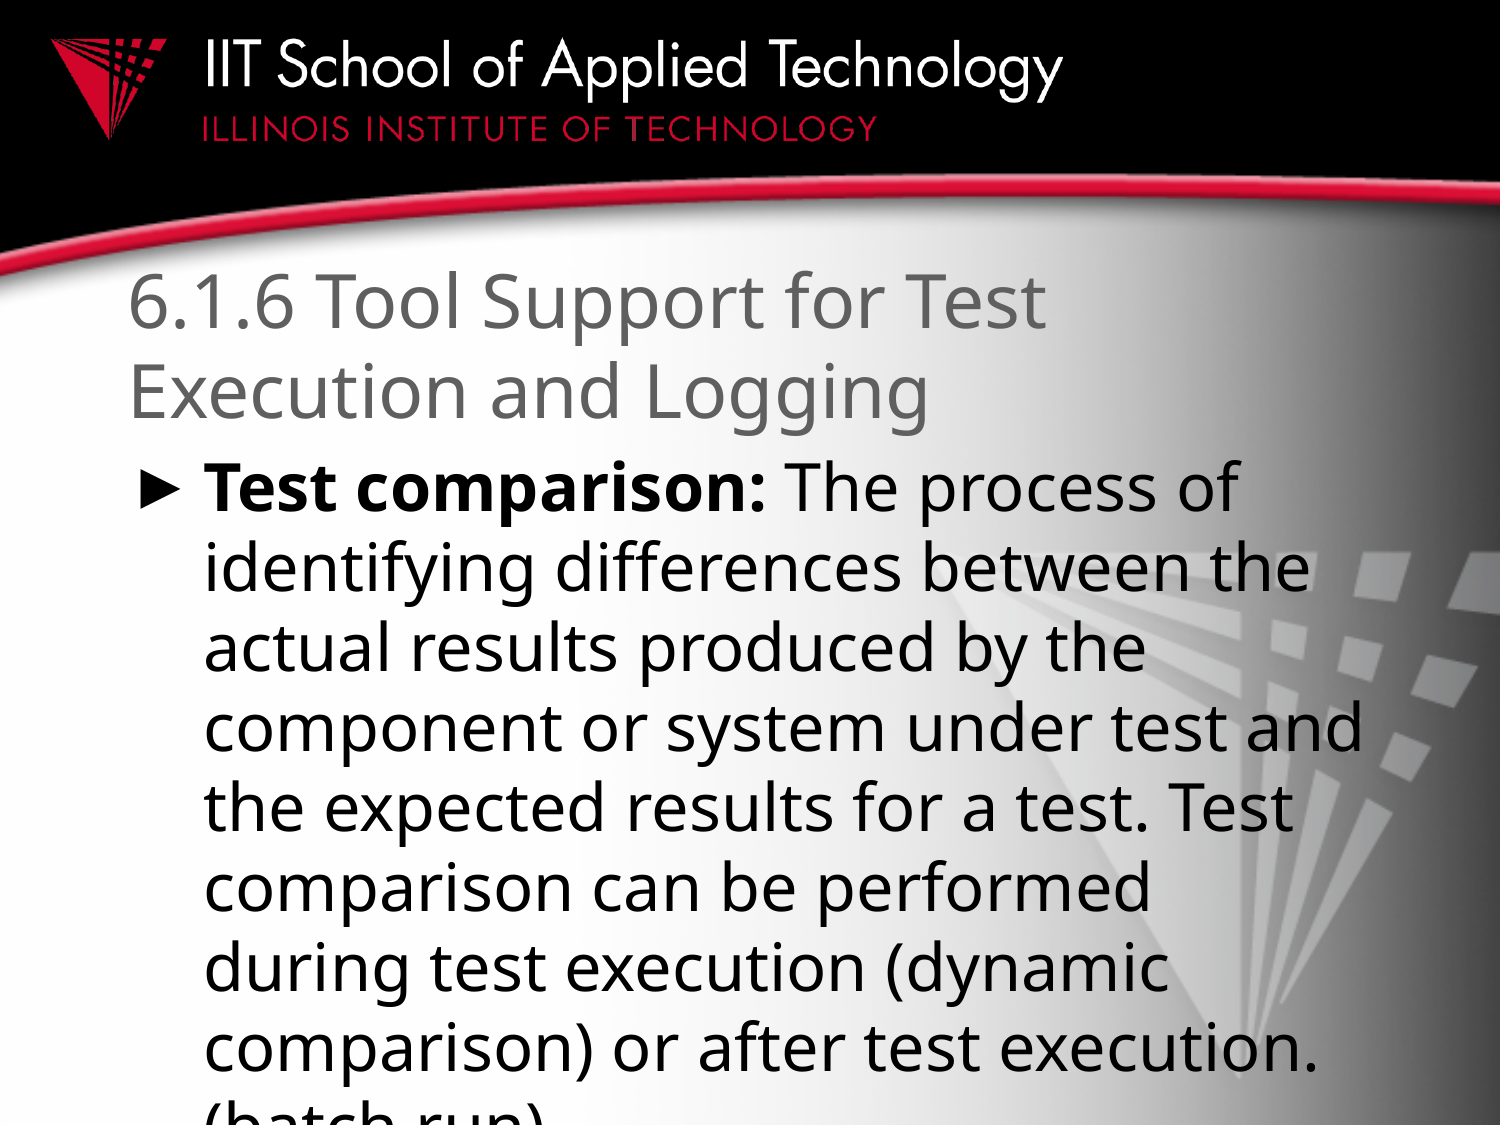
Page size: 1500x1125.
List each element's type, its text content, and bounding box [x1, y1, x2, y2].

list Test comparison: The process of identifying differences between the actual results produced by the component or system under test and the expected results for a test. Test comparison can be performed during test execution (dynamic comparison) or after test execution. (batch run) [112, 437, 1388, 1088]
picture [0, 0, 1500, 1125]
title 6.1.6 Tool Support for Test Execution and Logging [112, 249, 1388, 437]
